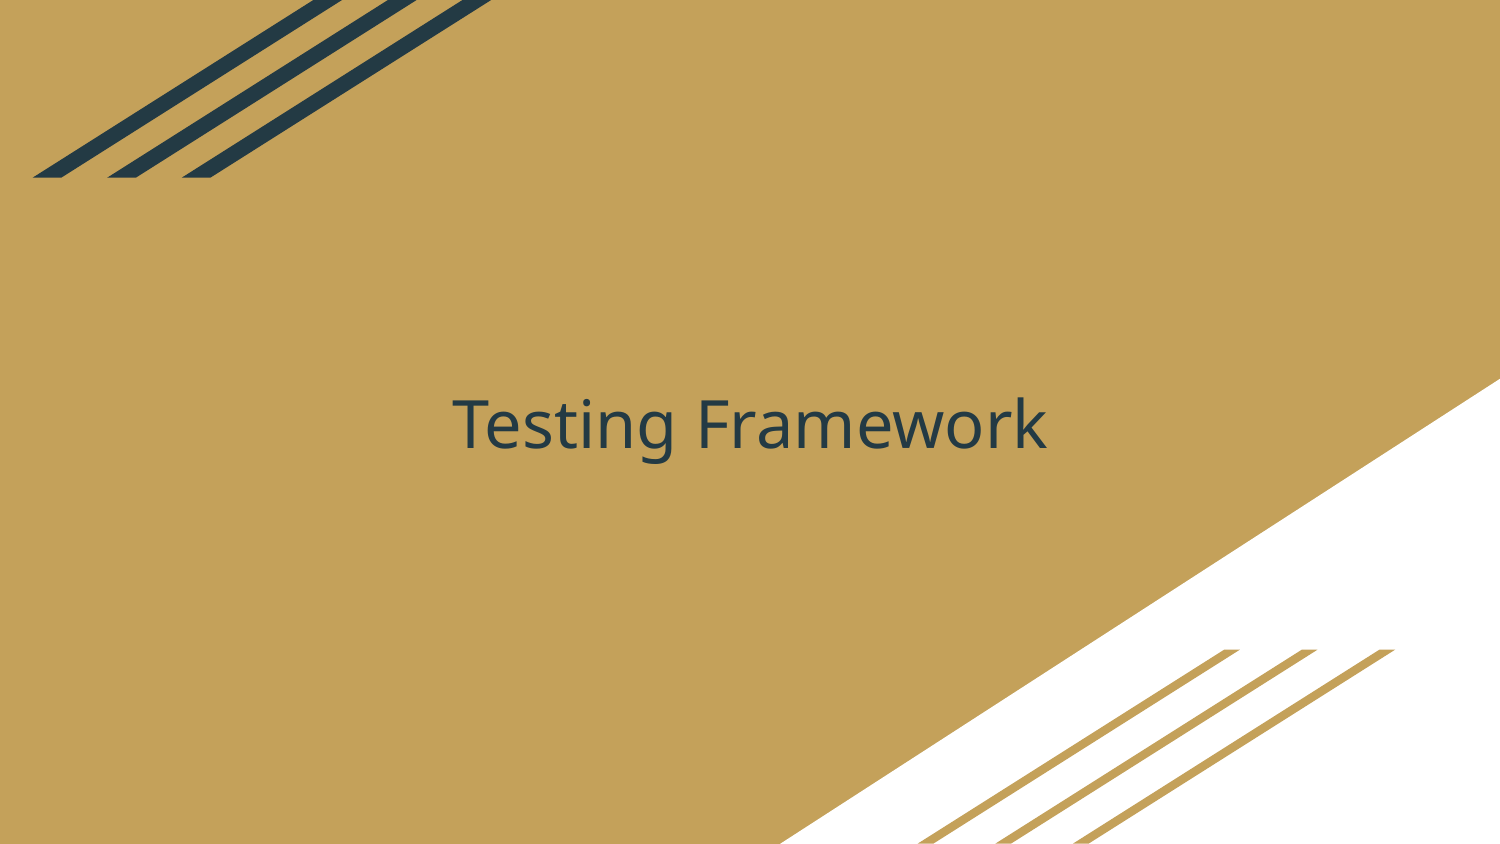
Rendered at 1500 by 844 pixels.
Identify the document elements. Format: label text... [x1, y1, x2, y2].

title Testing Framework [309, 286, 1192, 557]
